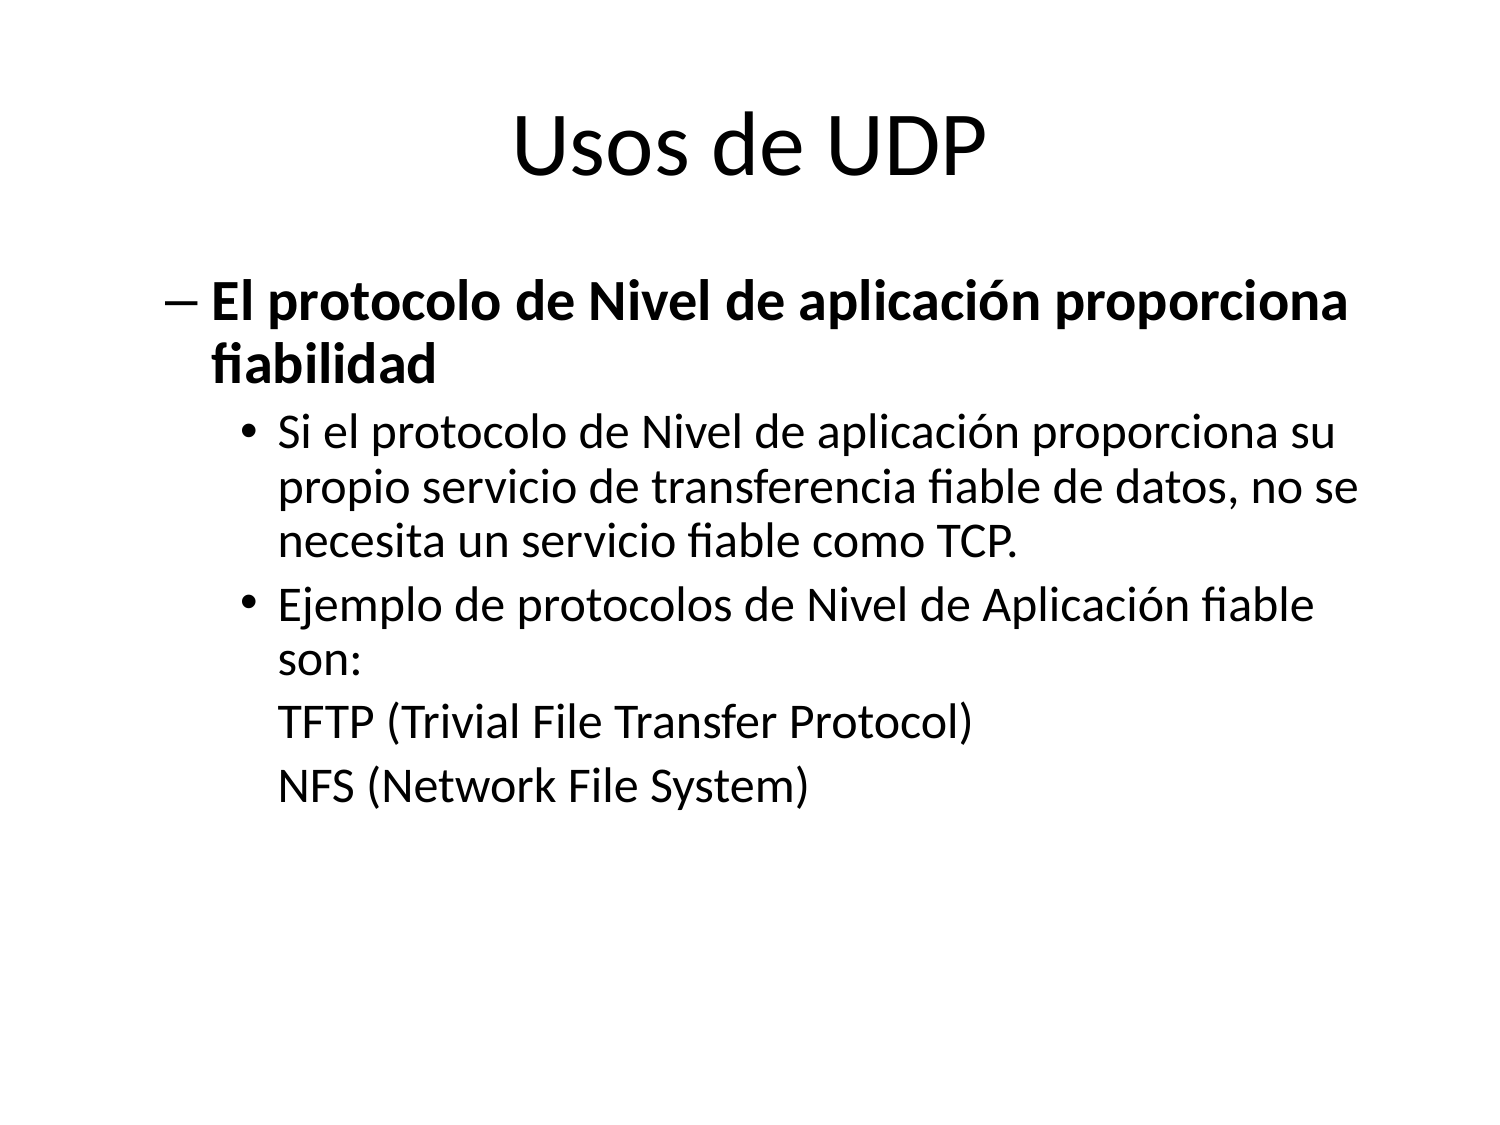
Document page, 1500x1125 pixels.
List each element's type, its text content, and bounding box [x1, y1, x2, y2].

title Usos de UDP [75, 45, 1425, 233]
list El protocolo de Nivel de aplicación proporciona fiabilidad Si el protocolo de Nivel de aplicación proporciona su propio servicio de transferencia fiable de datos, no se necesita un servicio fiable como TCP. Ejemplo de protocolos de Nivel de Aplicación fiable son: TFTP (Trivial File Transfer Protocol) NFS (Network File System) [75, 262, 1425, 1005]
